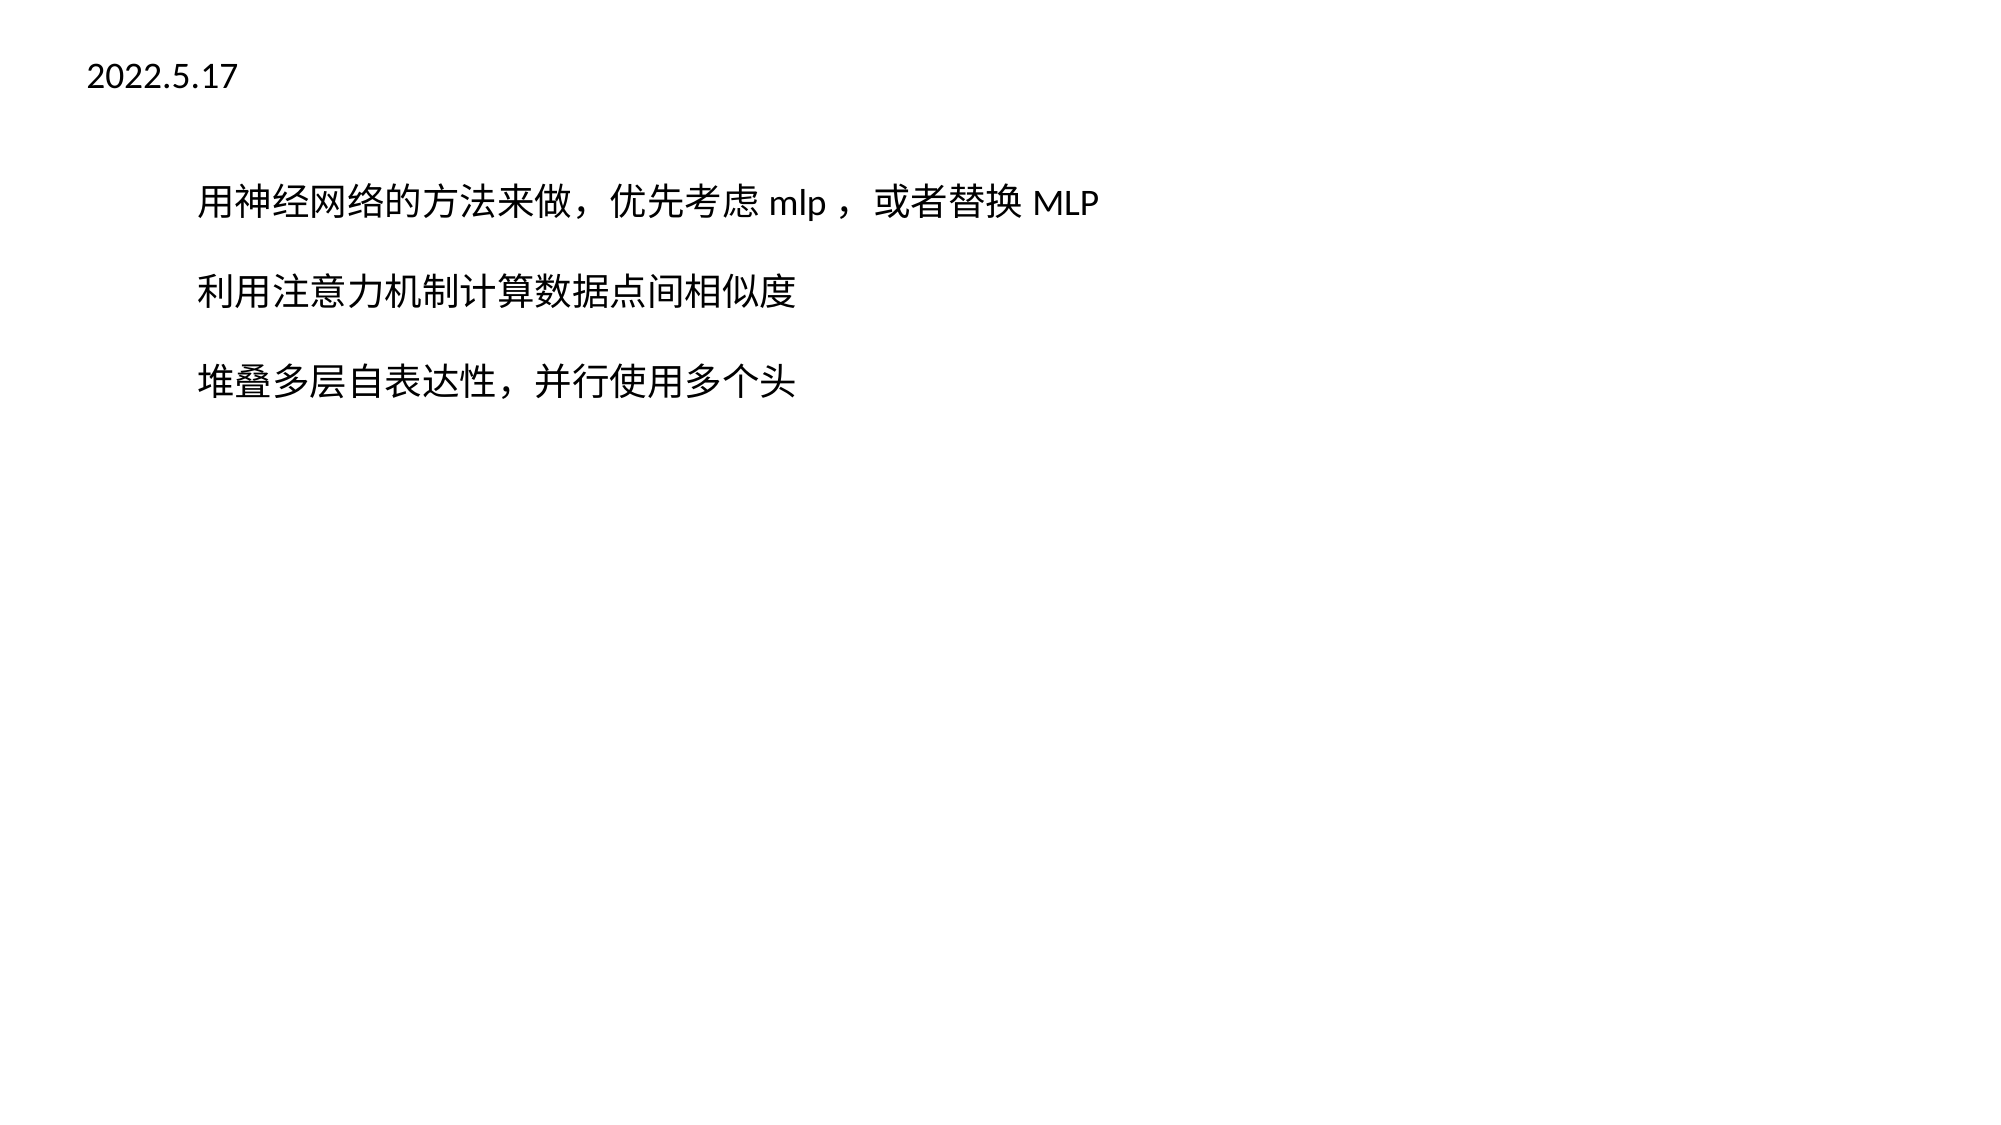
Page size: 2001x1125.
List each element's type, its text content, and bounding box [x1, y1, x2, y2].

text_box 用神经网络的方法来做，优先考虑mlp，或者替换MLP 利用注意力机制计算数据点间相似度 堆叠多层自表达性，并行使用多个头 [182, 170, 1168, 410]
text_box 2022.5.17 [71, 43, 384, 103]
